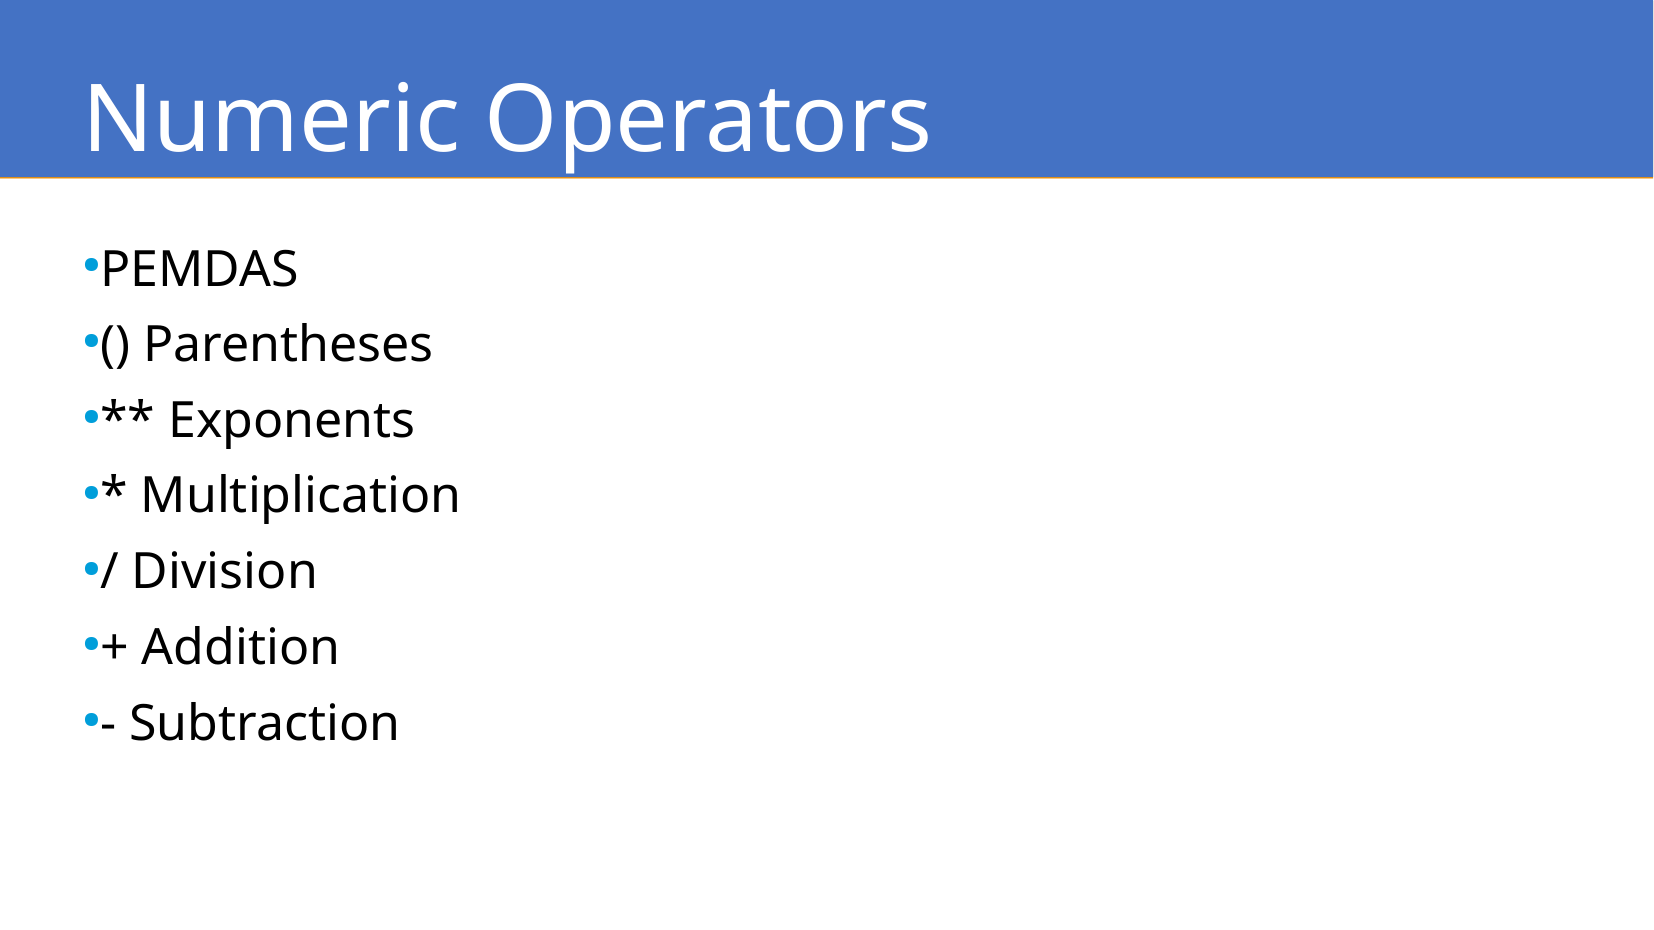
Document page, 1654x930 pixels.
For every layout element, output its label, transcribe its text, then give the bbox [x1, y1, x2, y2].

list PEMDAS () Parentheses ** Exponents * Multiplication / Division + Addition - Subtraction [82, 236, 1562, 810]
title Numeric Operators [82, 14, 1571, 171]
